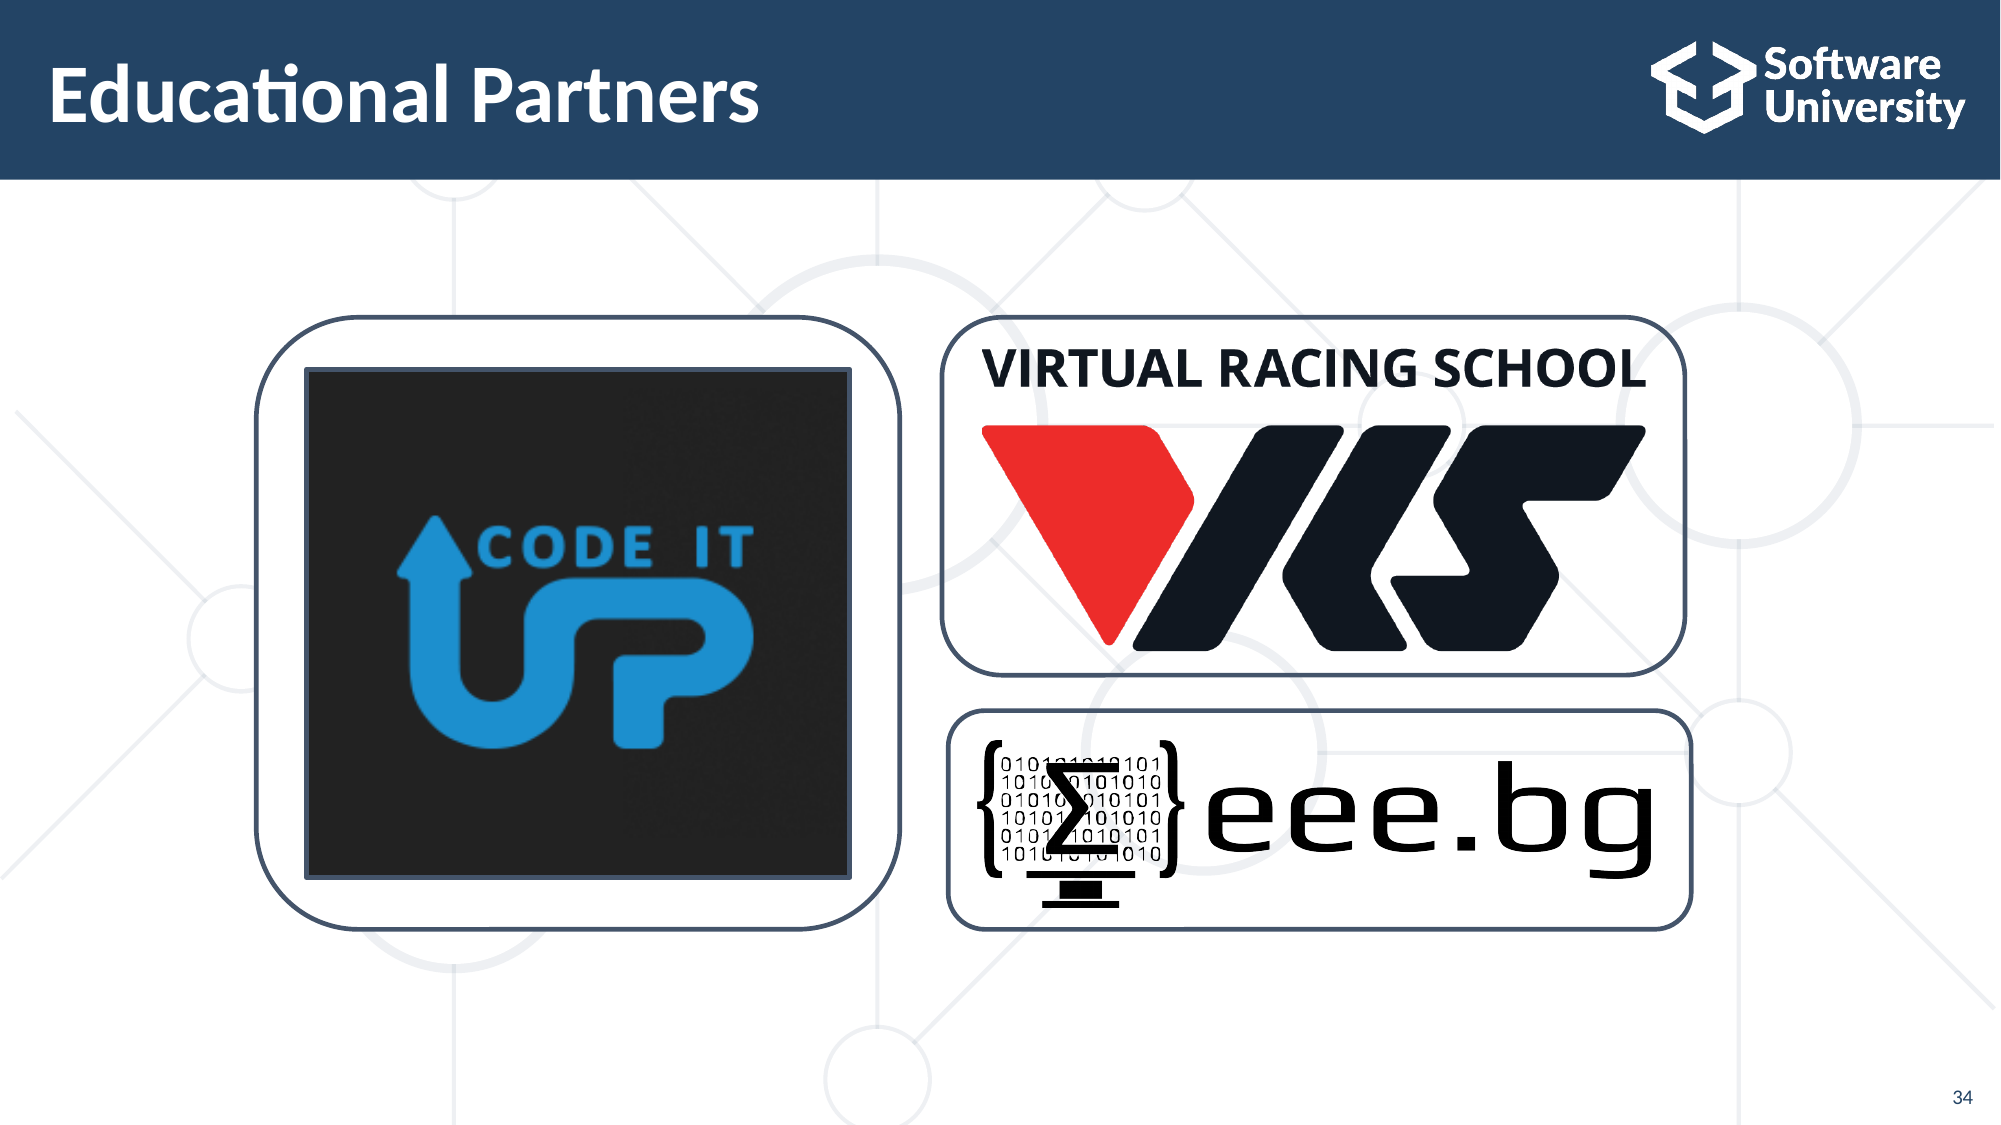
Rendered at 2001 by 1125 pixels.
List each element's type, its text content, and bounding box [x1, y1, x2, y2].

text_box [255, 317, 901, 930]
slide_number 34 [1927, 1067, 1989, 1117]
title Educational Partners [31, 16, 1625, 162]
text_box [947, 710, 1692, 930]
picture [1651, 41, 1966, 134]
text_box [941, 171, 1686, 828]
